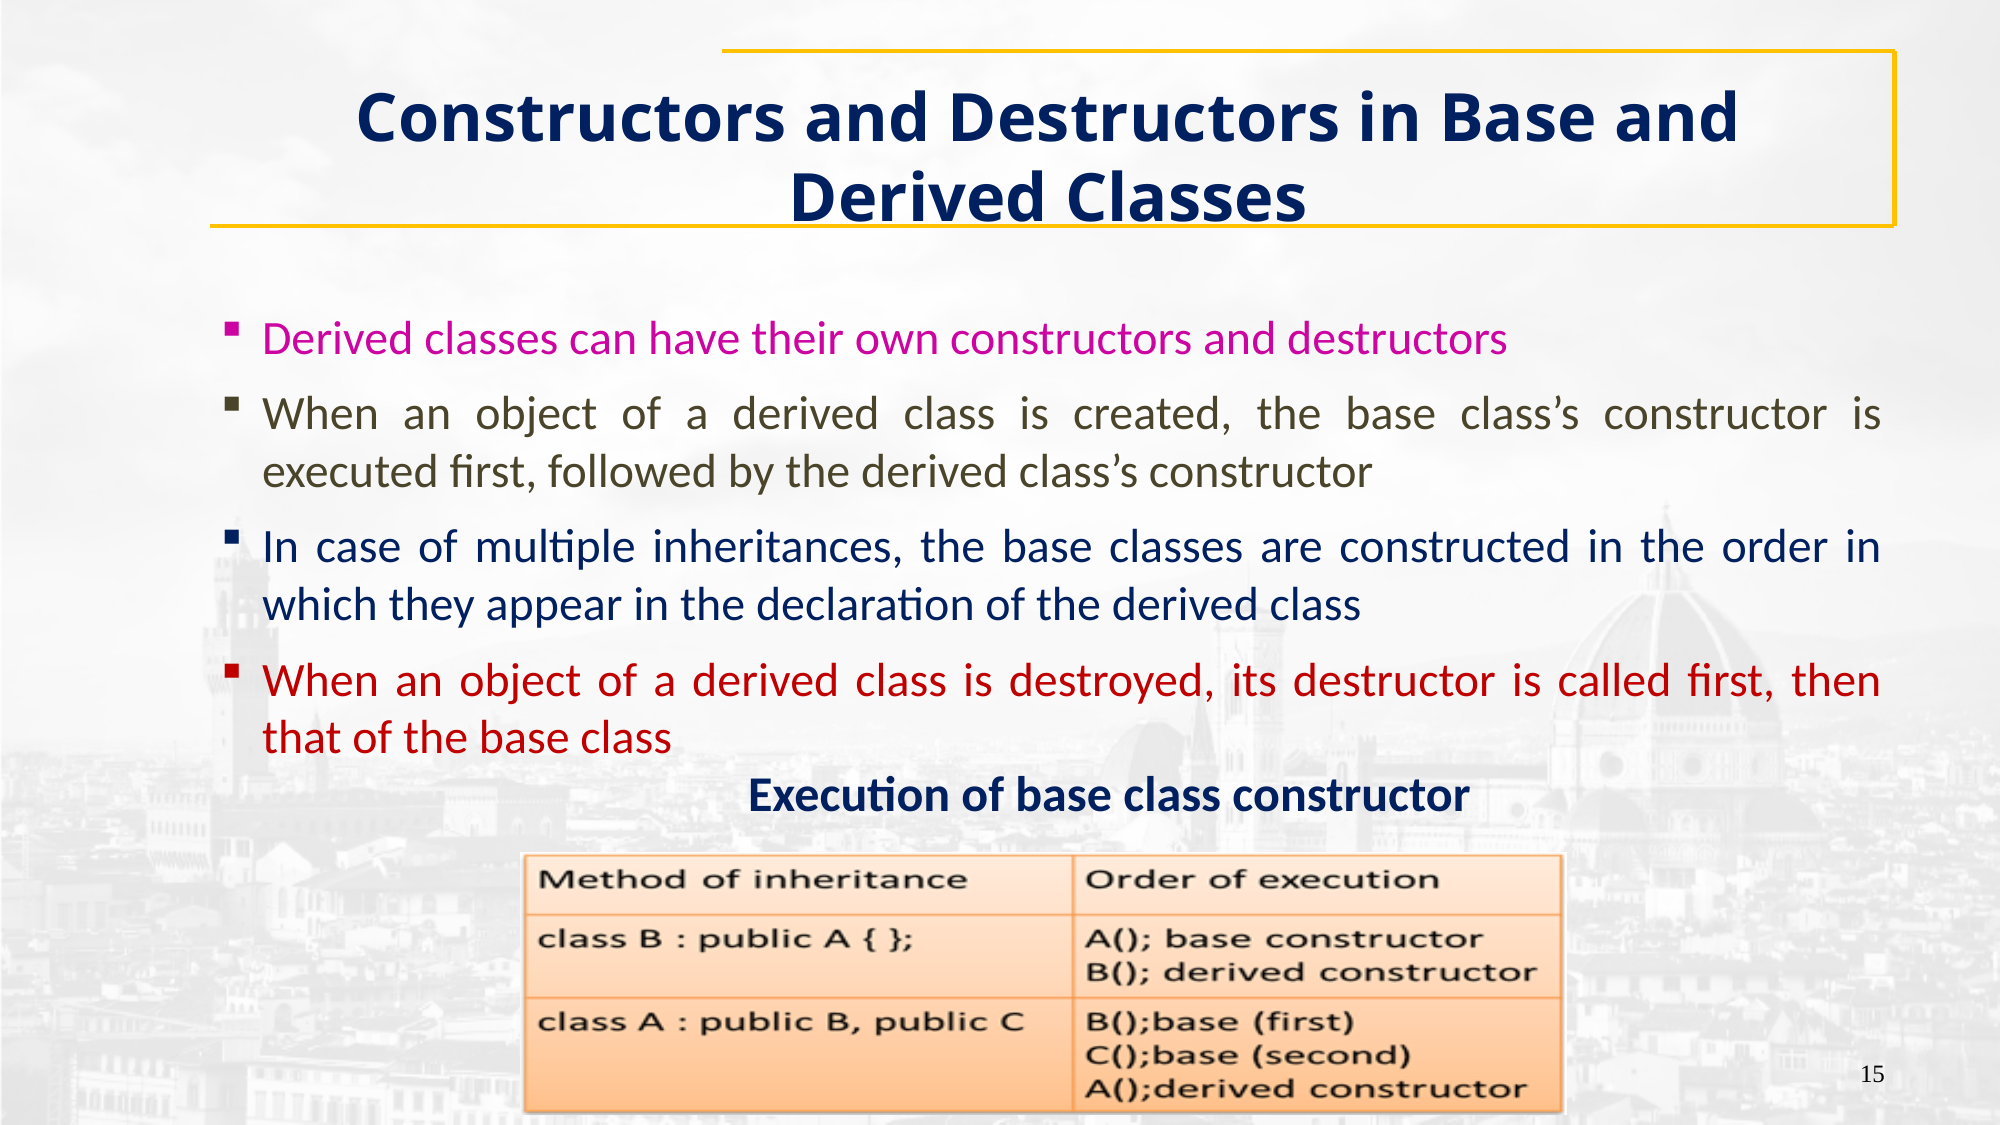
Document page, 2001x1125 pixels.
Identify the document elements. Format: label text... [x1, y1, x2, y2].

picture [520, 852, 1567, 1116]
list Derived classes can have their own constructors and destructors When an object of a derived class is created, the base class’s constructor is executed first, followed by the derived class’s constructor In case of multiple inheritances, the base classes are constructed in the order in which they appear in the declaration of the derived class When an object of a derived class is destroyed, its destructor is called first, then that of the base class [205, 298, 1900, 776]
slide_number 15 [1572, 1042, 1900, 1103]
text_box Execution of base class constructor [733, 753, 1487, 829]
title Constructors and Destructors in Base and Derived Classes [266, 103, 1830, 206]
